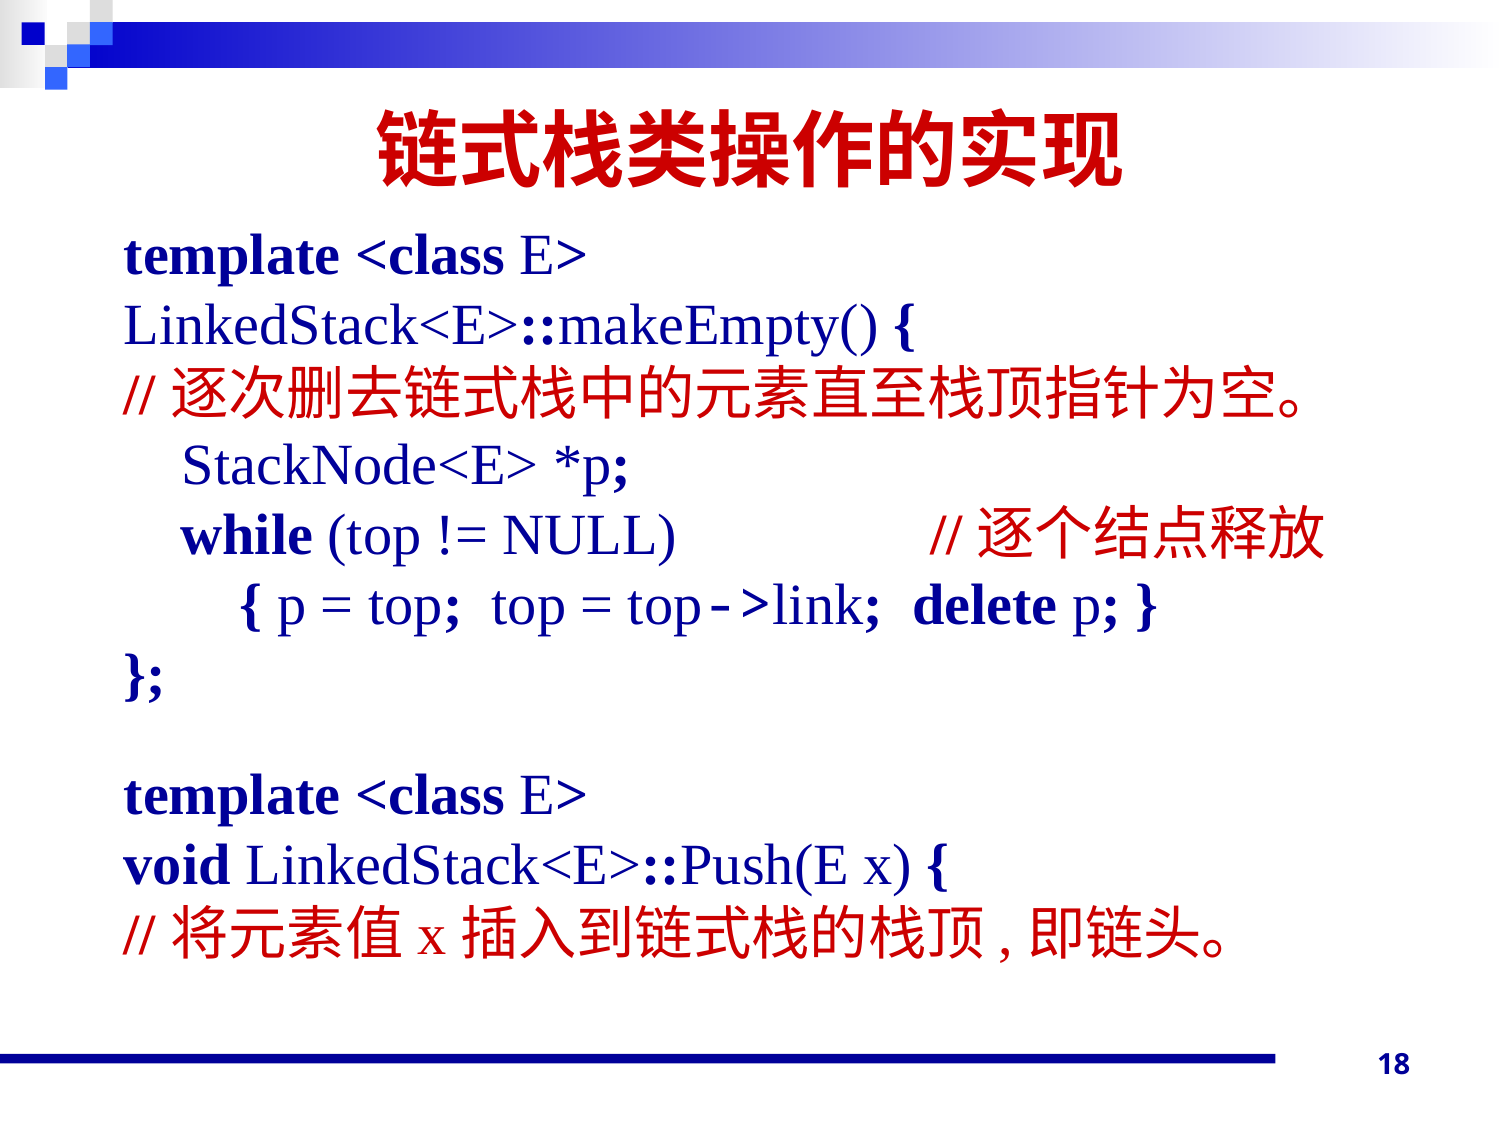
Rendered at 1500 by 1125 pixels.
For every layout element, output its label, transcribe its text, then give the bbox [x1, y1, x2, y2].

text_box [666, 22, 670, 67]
title 链式栈类操作的实现 [75, 75, 1425, 220]
slide_number 18 [1074, 1047, 1425, 1093]
list template <class E> LinkedStack<E>::makeEmpty() { //逐次删去链式栈中的元素直至栈顶指针为空。 StackNode<E> *p; while (top != NULL) //逐个结点释放 { p = top; top = top->link; delete p; } }; template <class E> void LinkedStack<E>::Push(E x) { //将元素值x插入到链式栈的栈顶,即链头。 [108, 208, 1459, 1047]
text_box [778, 22, 783, 67]
text_box Fib(4) [694, 22, 698, 67]
